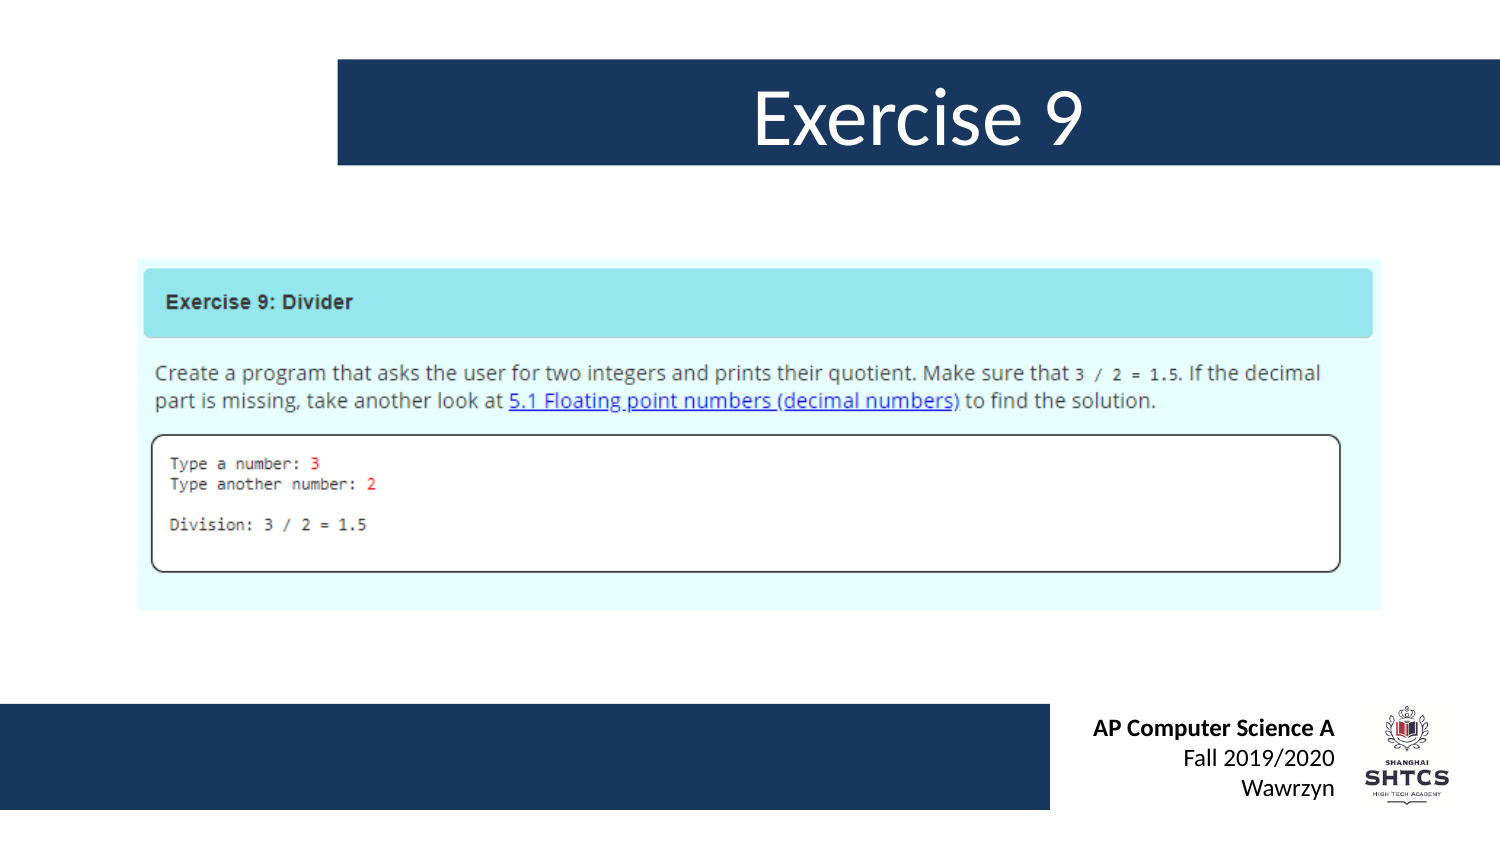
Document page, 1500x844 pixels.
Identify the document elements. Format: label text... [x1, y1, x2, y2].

picture [1360, 703, 1453, 810]
picture [137, 259, 1382, 610]
title Exercise 9 [337, 59, 1500, 166]
